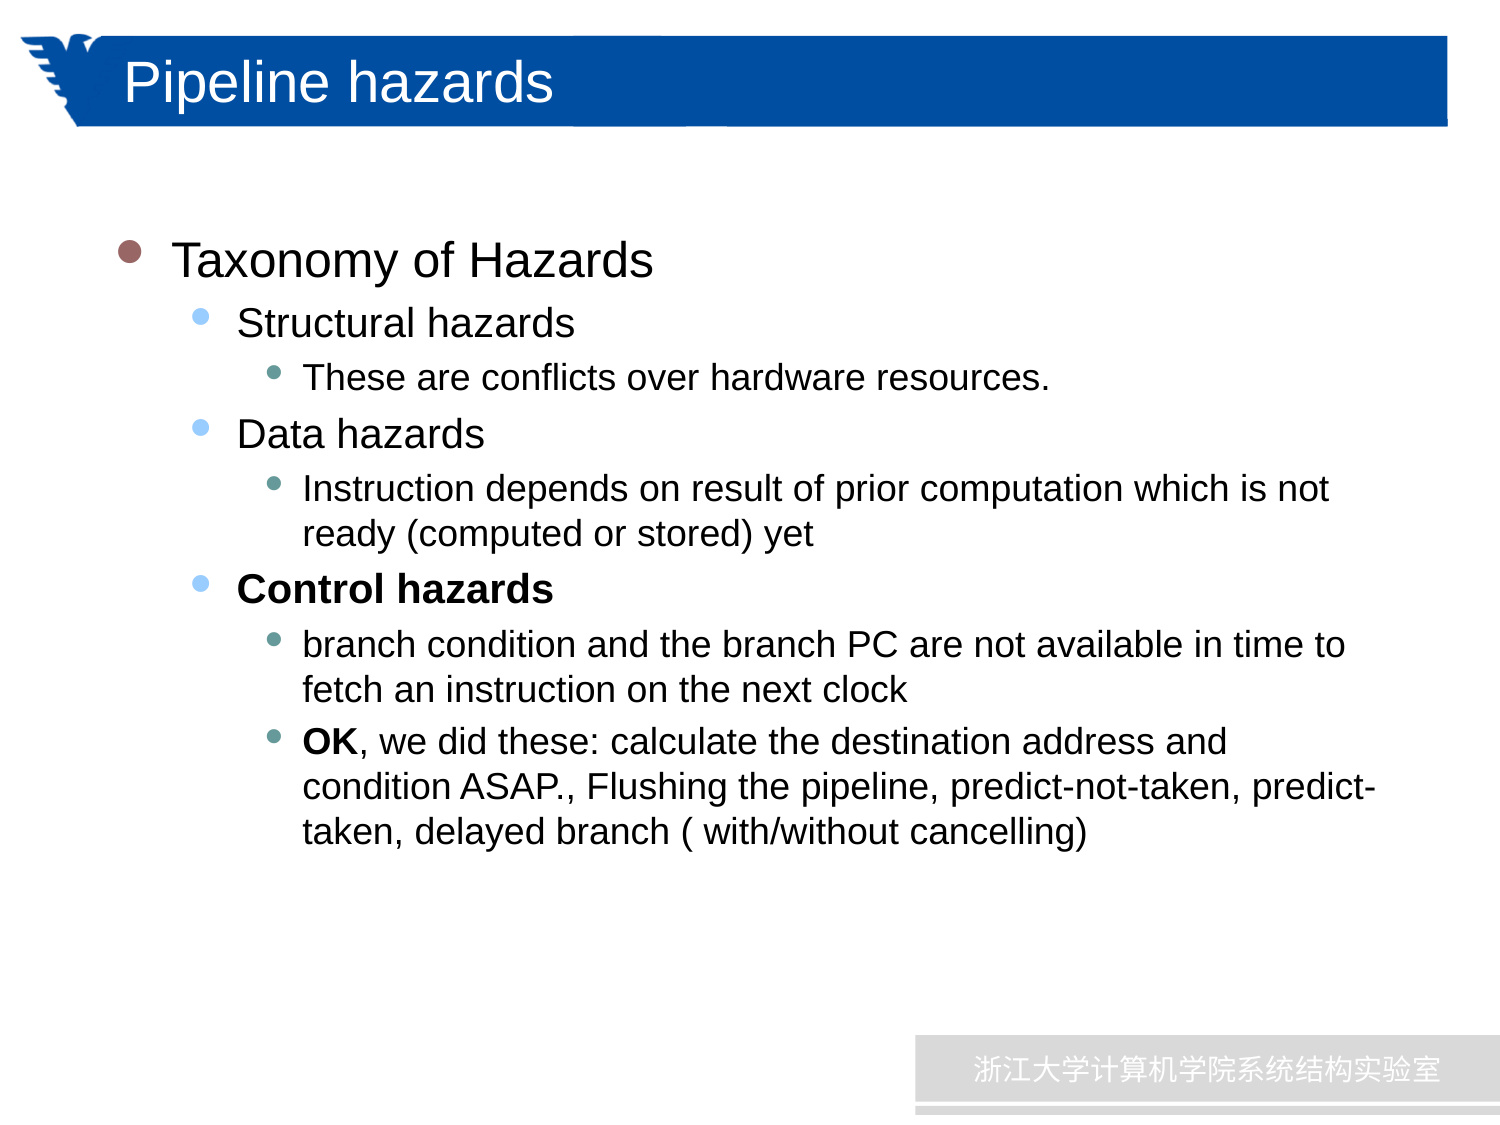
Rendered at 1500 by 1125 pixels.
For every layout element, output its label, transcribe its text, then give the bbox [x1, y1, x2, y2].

title Pipeline hazards [108, 38, 1406, 121]
list Taxonomy of Hazards Structural hazards These are conflicts over hardware resources. Data hazards Instruction depends on result of prior computation which is not ready (computed or stored) yet Control hazards branch condition and the branch PC are not available in time to fetch an instruction on the next clock OK, we did these: calculate the destination address and condition ASAP., Flushing the pipeline, predict-not-taken, predict-taken, delayed branch ( with/without cancelling) [99, 219, 1400, 945]
picture [5, 19, 148, 127]
